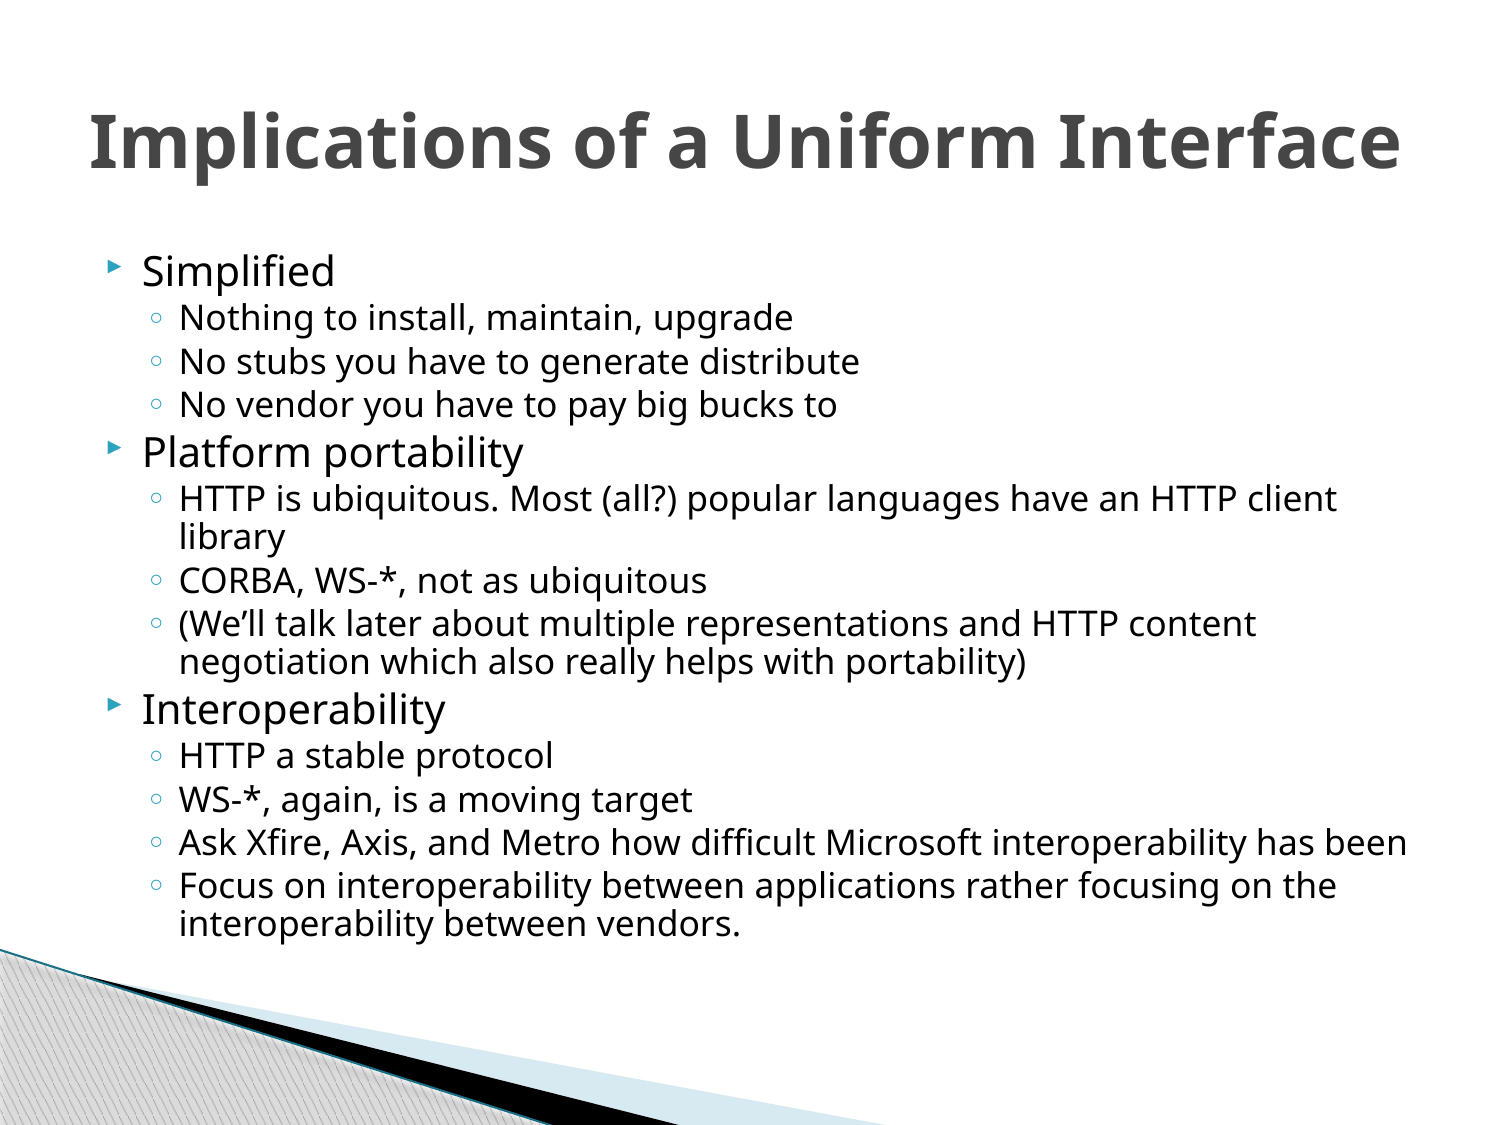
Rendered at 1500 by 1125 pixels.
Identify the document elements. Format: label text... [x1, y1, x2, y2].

list Simplified Nothing to install, maintain, upgrade No stubs you have to generate distribute No vendor you have to pay big bucks to Platform portability HTTP is ubiquitous. Most (all?) popular languages have an HTTP client library CORBA, WS-*, not as ubiquitous (We’ll talk later about multiple representations and HTTP content negotiation which also really helps with portability) Interoperability HTTP a stable protocol WS-*, again, is a moving target Ask Xfire, Axis, and Metro how difficult Microsoft interoperability has been Focus on interoperability between applications rather focusing on the interoperability between vendors. [75, 243, 1425, 986]
title Implications of a Uniform Interface [75, 45, 1425, 233]
